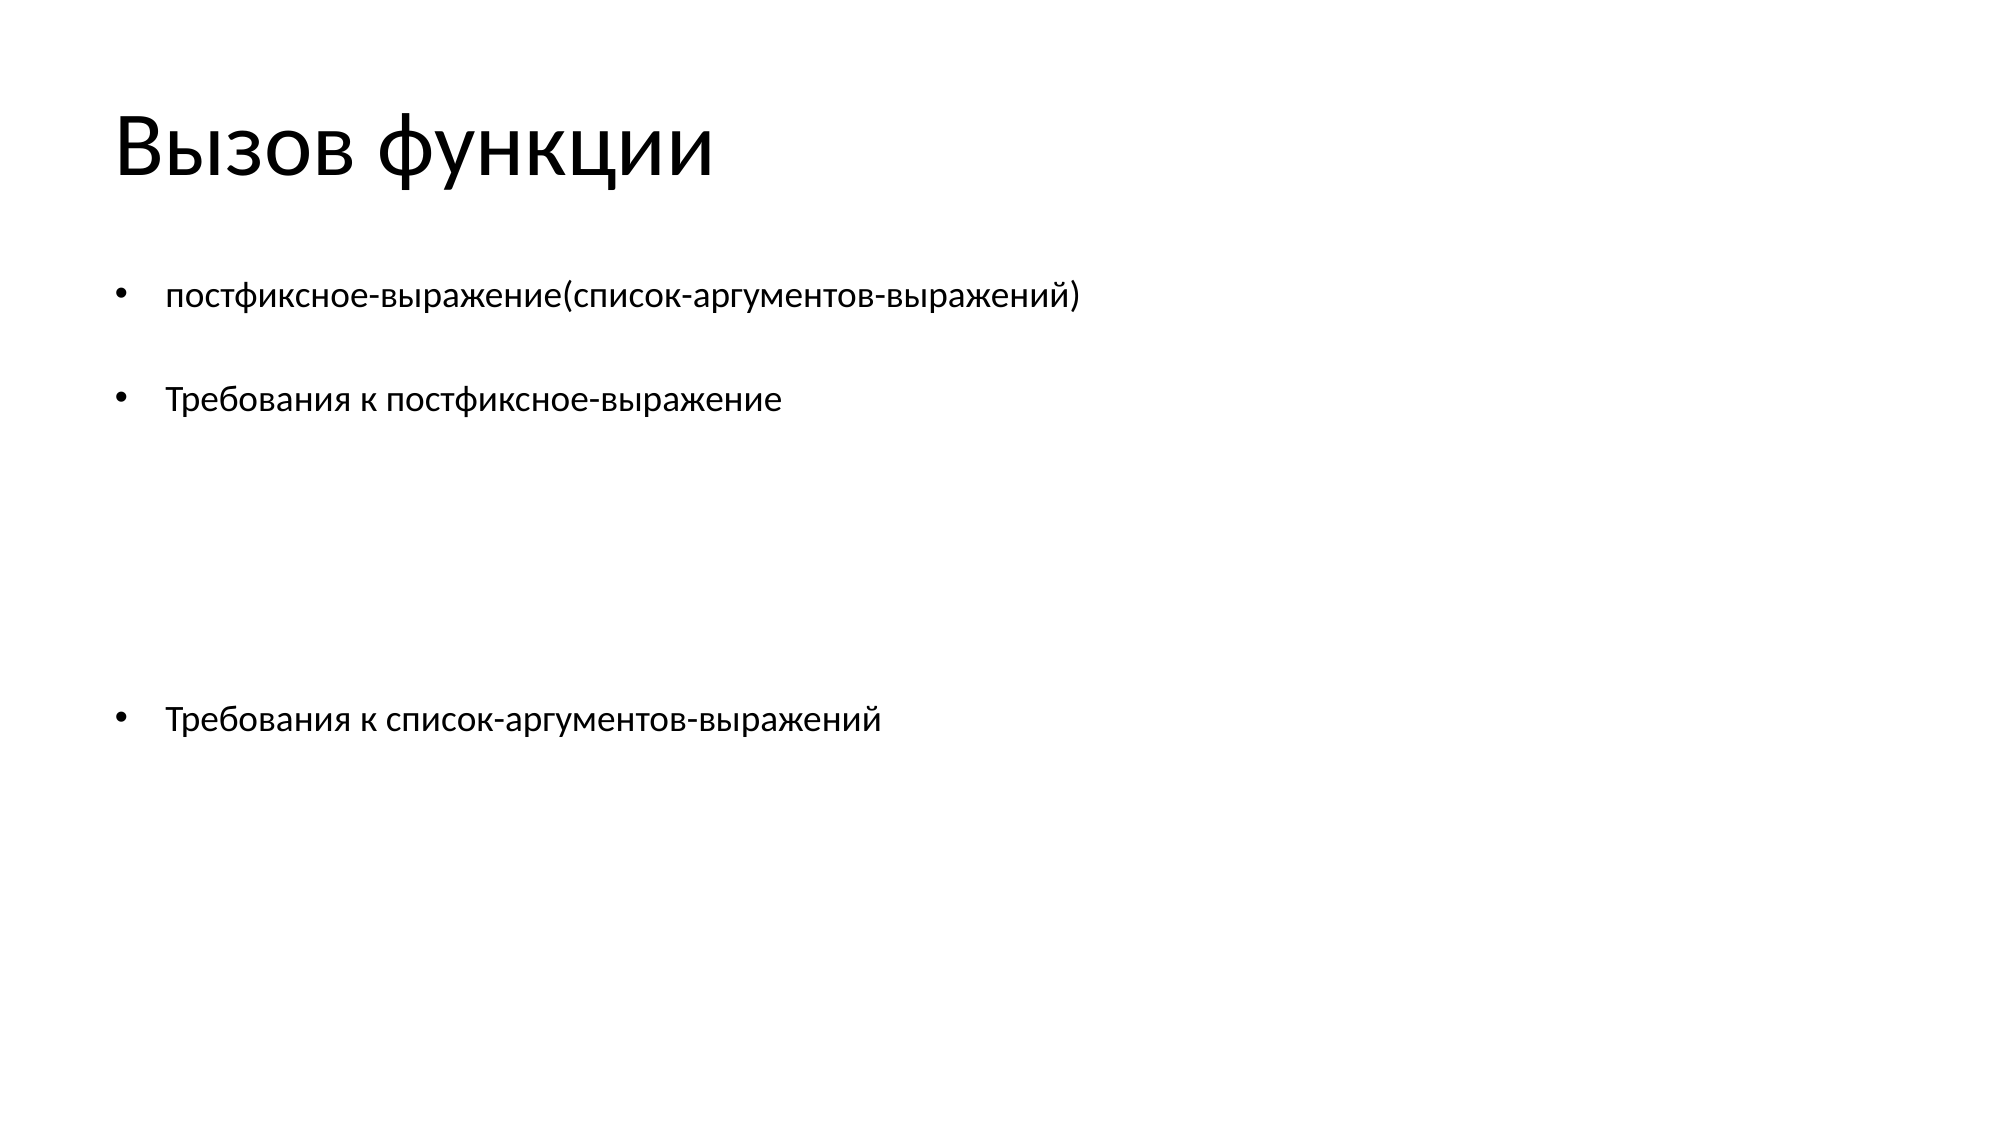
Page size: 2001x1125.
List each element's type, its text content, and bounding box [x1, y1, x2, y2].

list постфиксное-выражение(список-аргументов-выражений) Требования к постфиксное-выражение Объявленный и/или описанный идентификатор функции Выражение типа «указатель на функцию» Например, переменная такого типа Необъявленный идентификатор – обычно ошибка, но формально разрешено Автоматически объявляет идентификатор как функцию, возвращающую int с неизвестным числом и типами параметров Требования к список-аргументов-выражений Соответствие числа аргументов-выражений и числа параметров функции Если число параметров известно, то строгая проверка Если переменное число параметров, то число аргументов-выражений >= число параметров Соответствие типов аргументов-выражений и типов параметров функции Если типы известны, то строгая проверка и, возможно, неявное преобразование Если типы неизвестны, то float -> double и целочисленное повышение [99, 262, 1900, 1005]
title Вызов функции [99, 45, 1900, 233]
